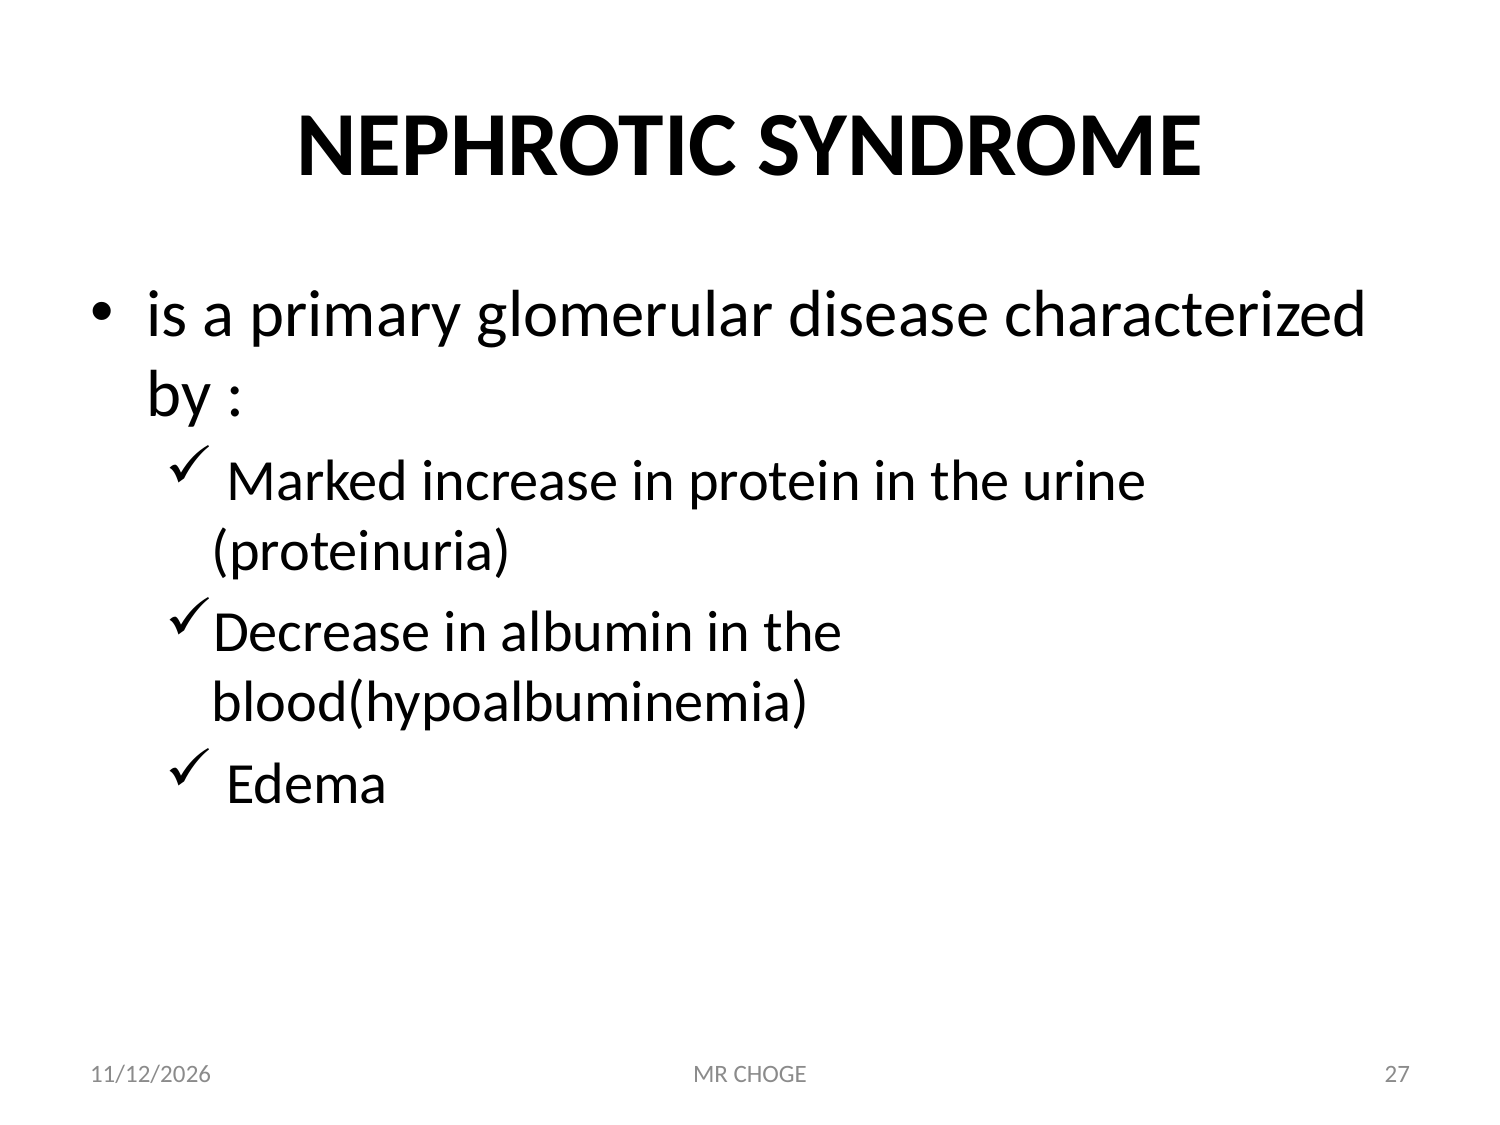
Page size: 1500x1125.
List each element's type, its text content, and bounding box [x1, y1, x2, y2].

list is a primary glomerular disease characterized by : Marked increase in protein in the urine (proteinuria) Decrease in albumin in the blood(hypoalbuminemia) Edema [75, 262, 1425, 1005]
slide_number 27 [1074, 1042, 1425, 1103]
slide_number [75, 1042, 425, 1103]
title NEPHROTIC SYNDROME [75, 45, 1425, 233]
footer MR CHOGE [512, 1042, 988, 1103]
